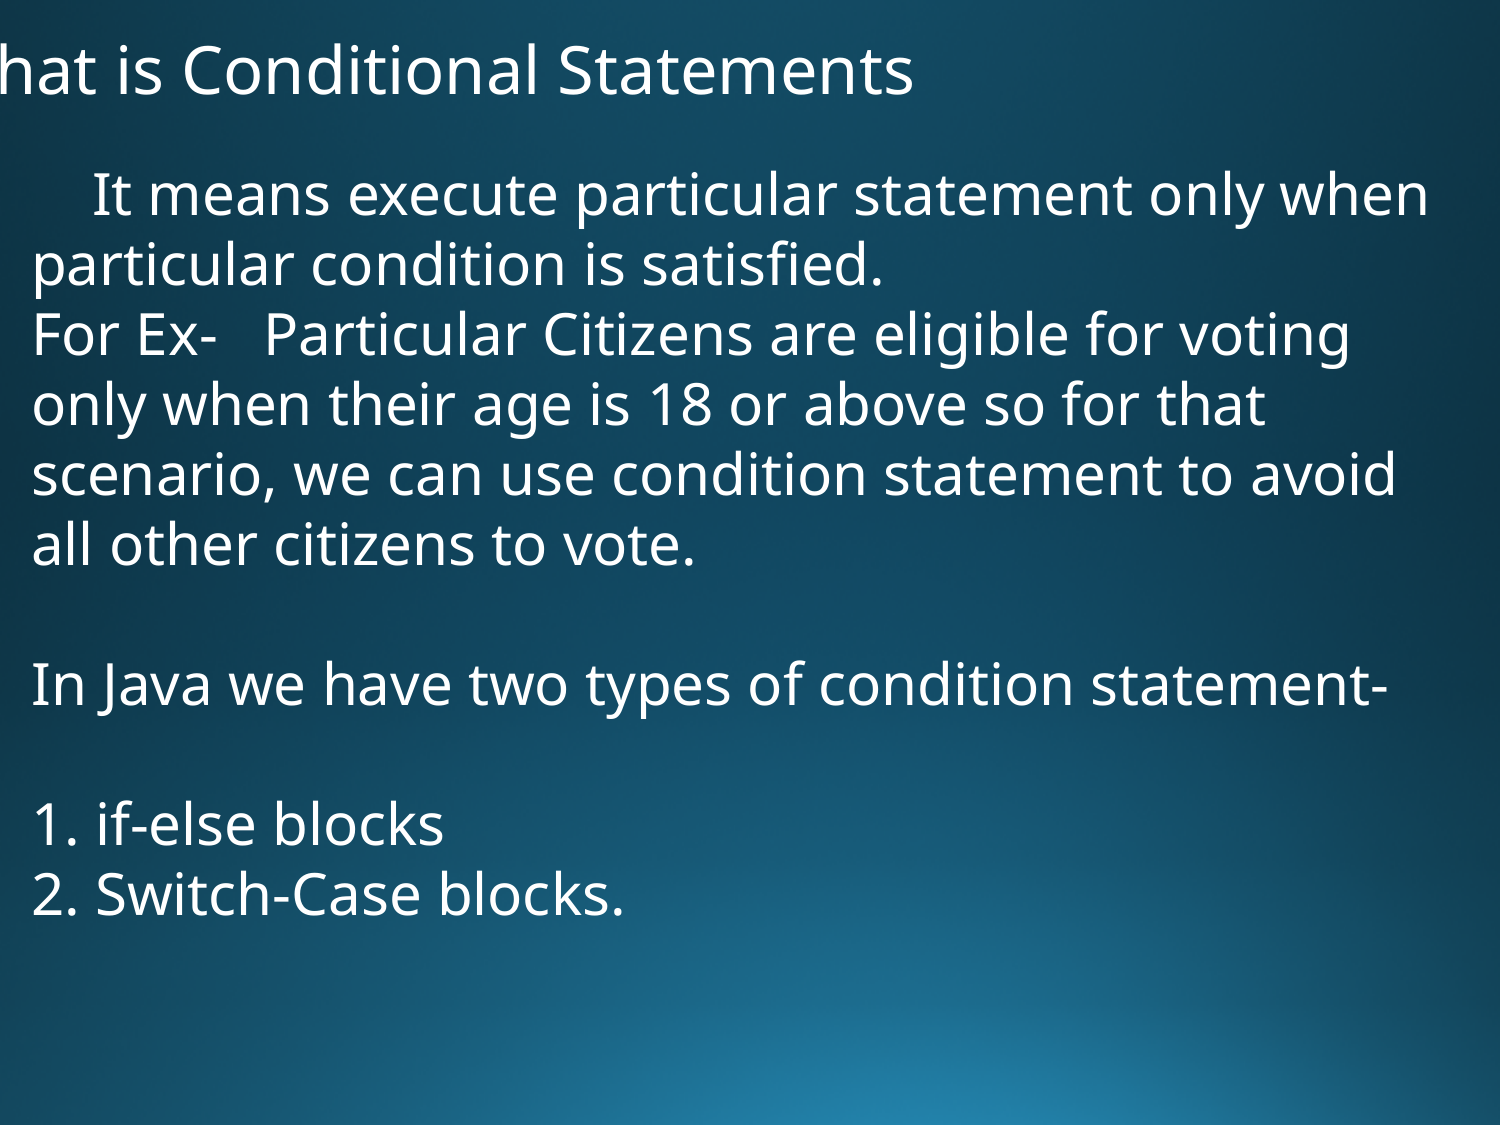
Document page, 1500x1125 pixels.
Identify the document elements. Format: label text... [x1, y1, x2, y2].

subtitle What is Conditional Statements [0, 0, 932, 117]
picture [0, 0, 1500, 1125]
text_box It means execute particular statement only when particular condition is satisfied. For Ex- Particular Citizens are eligible for voting only when their age is 18 or above so for that scenario, we can use condition statement to avoid all other citizens to vote. In Java we have two types of condition statement- 1. if-else blocks 2. Switch-Case blocks. [16, 149, 1483, 935]
